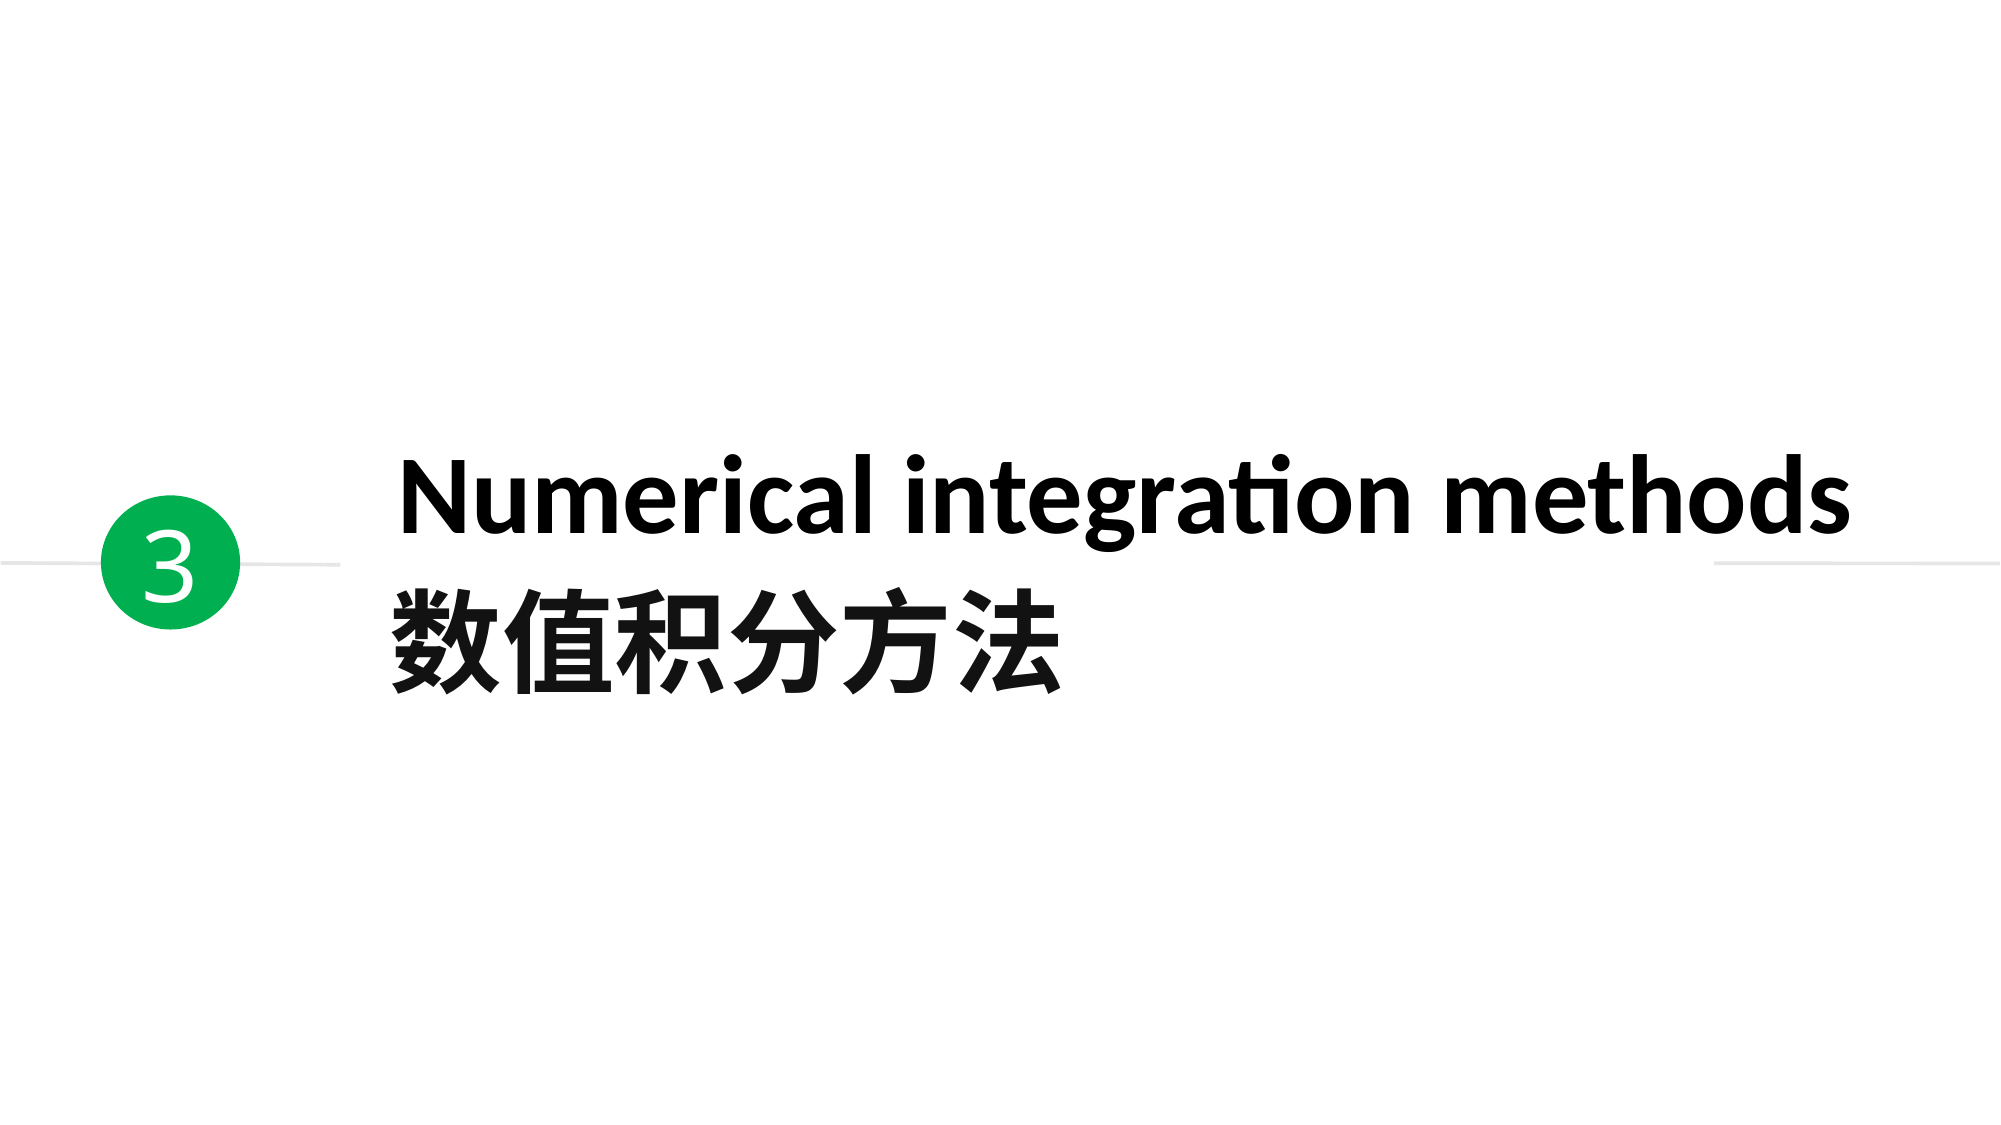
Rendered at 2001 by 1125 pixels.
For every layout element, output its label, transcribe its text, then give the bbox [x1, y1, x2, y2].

text_box Numerical integration methods [382, 413, 1869, 563]
text_box 数值积分方法 [374, 564, 1592, 715]
text_box 3 [99, 494, 242, 562]
text_box 3 [99, 565, 242, 631]
